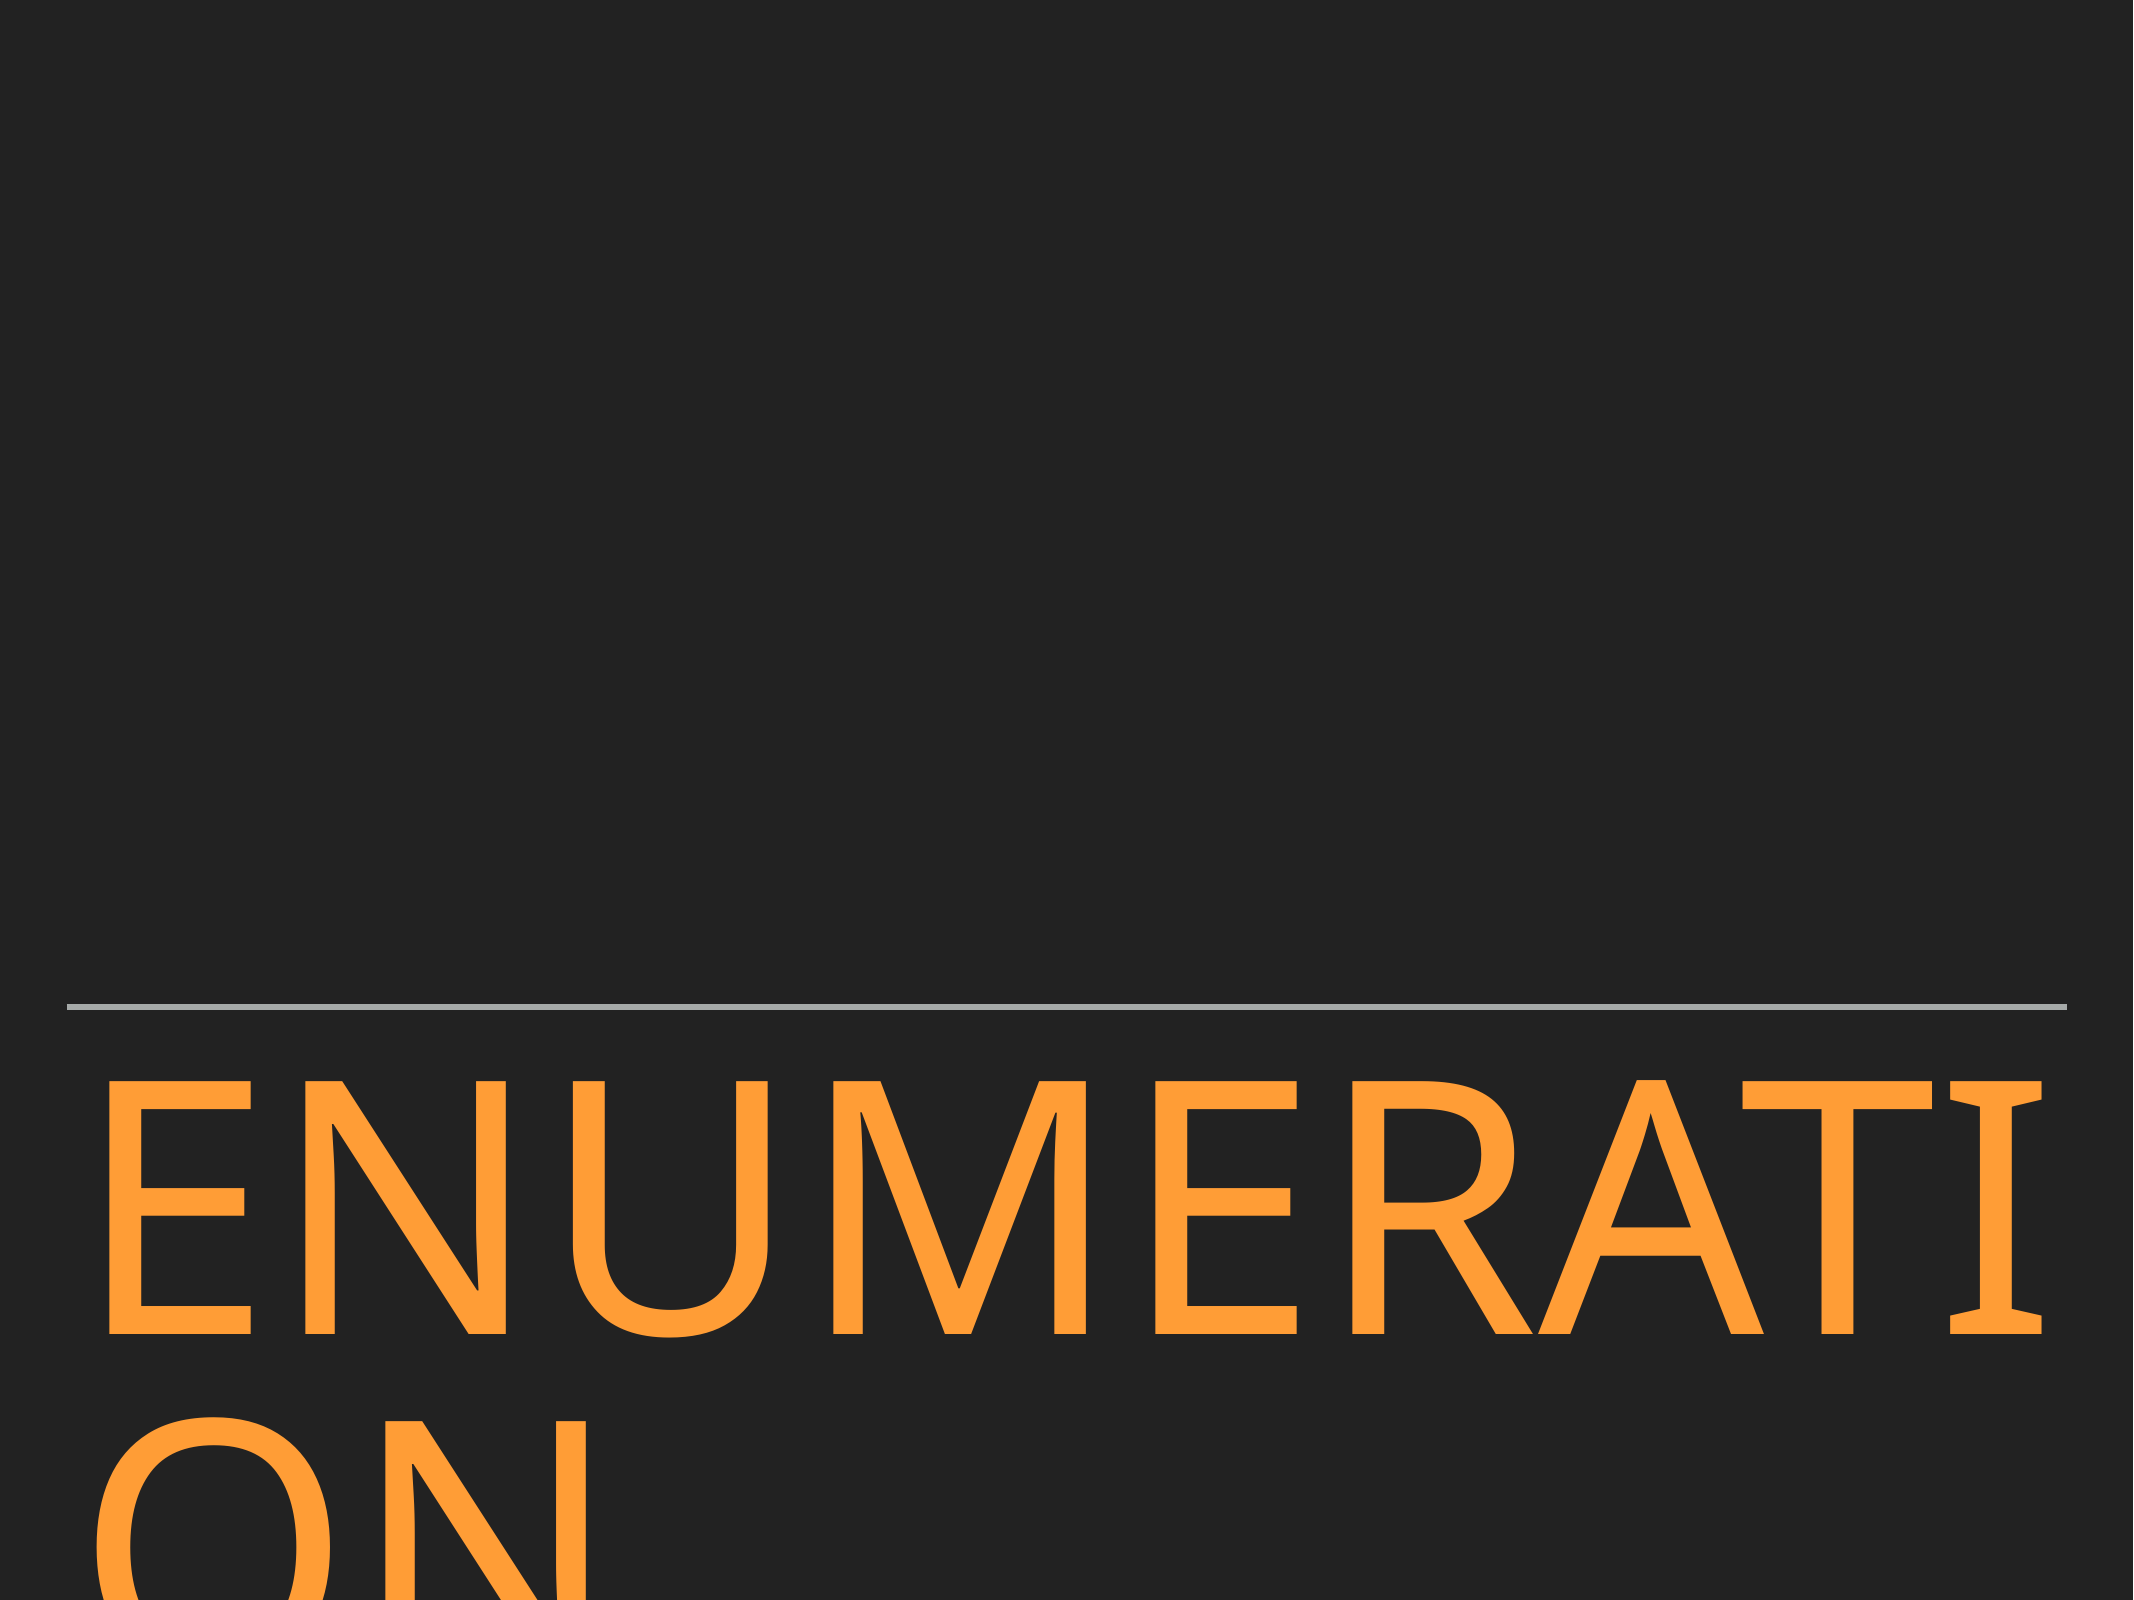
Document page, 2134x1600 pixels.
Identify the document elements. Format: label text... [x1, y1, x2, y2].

title Enumeration [66, 1053, 2068, 1499]
